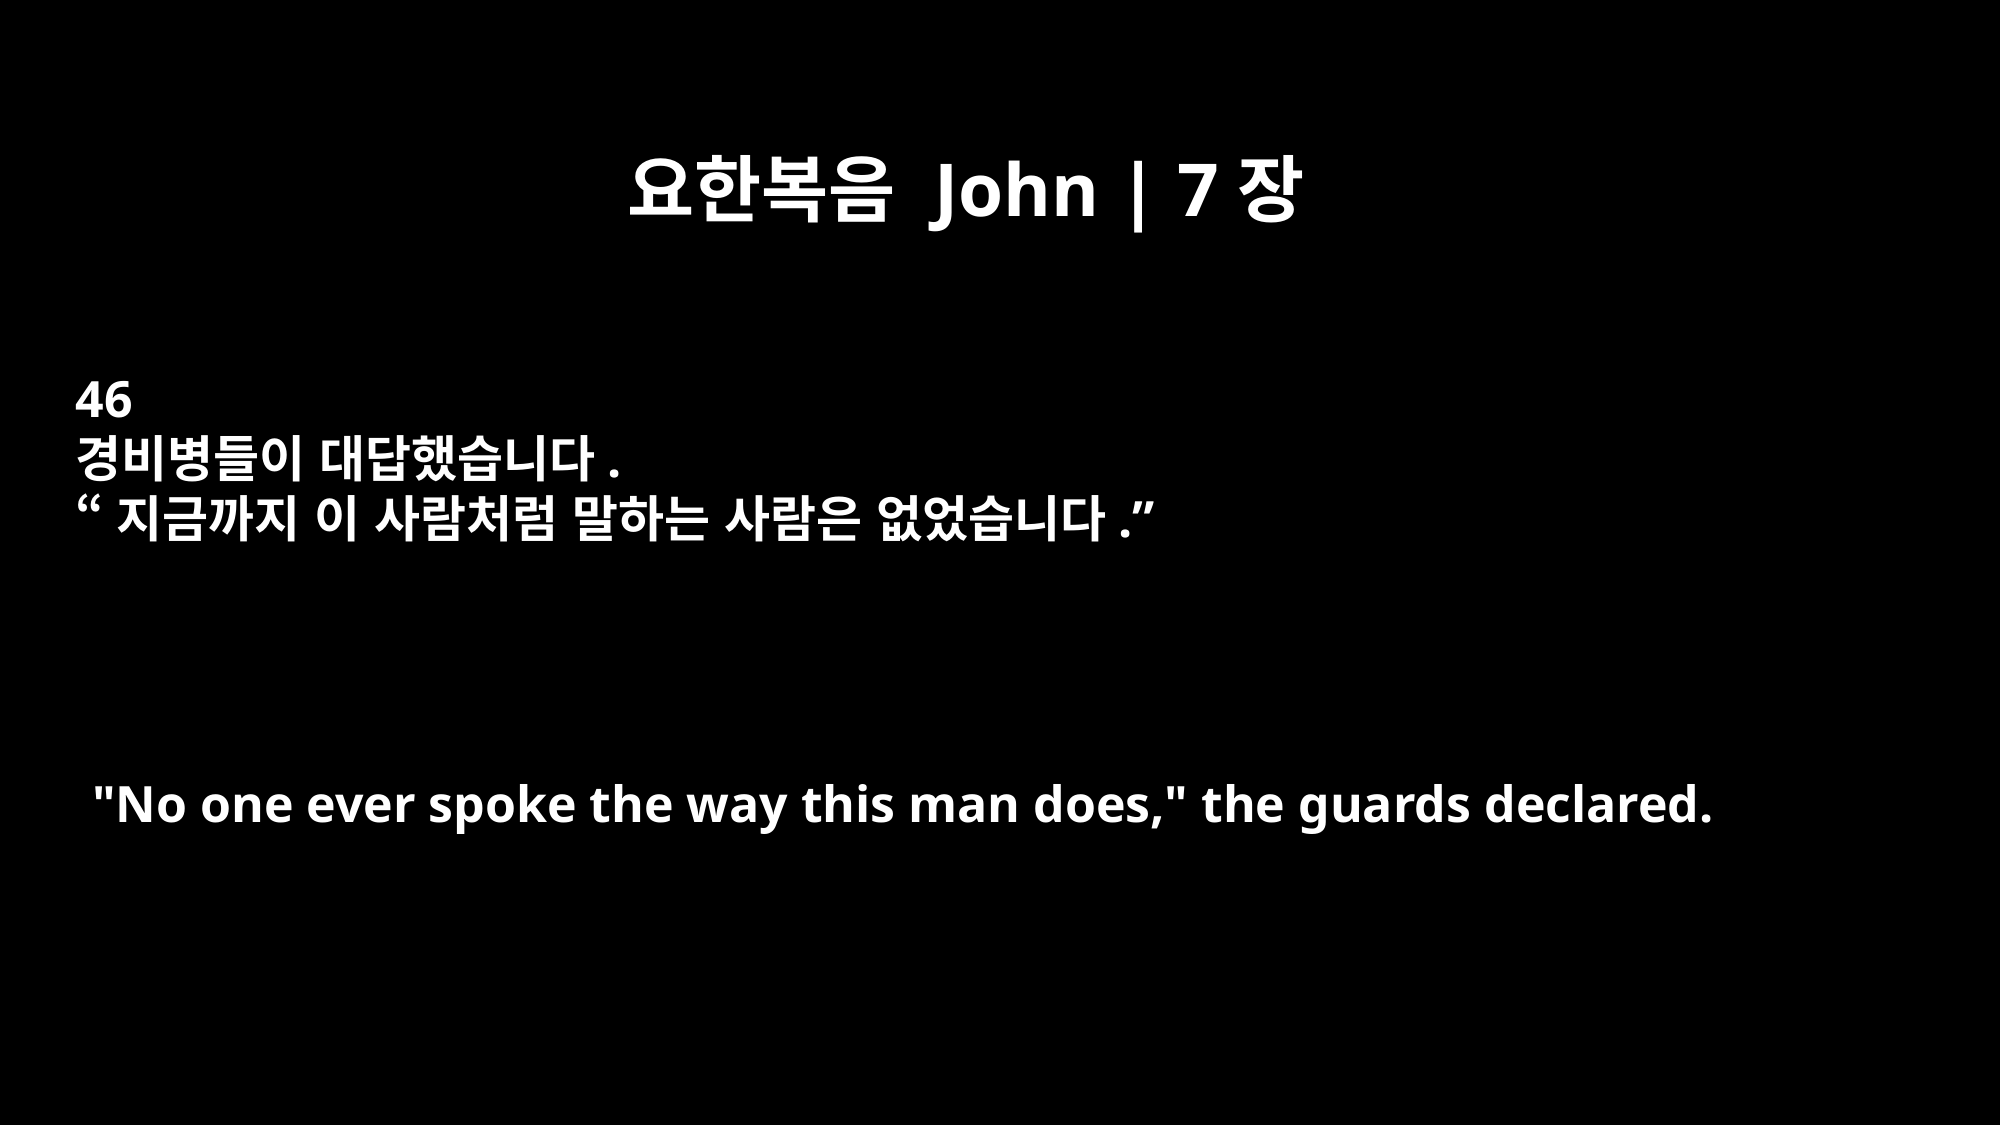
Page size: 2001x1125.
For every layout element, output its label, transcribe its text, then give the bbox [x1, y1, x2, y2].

text_box 요한복음 John | 7장 [612, 136, 1320, 239]
text_box 46 경비병들이 대답했습니다. “지금까지 이 사람처럼 말하는 사람은 없었습니다.” [60, 359, 1170, 555]
text_box "No one ever spoke the way this man does," the guards declared. [77, 764, 1730, 840]
